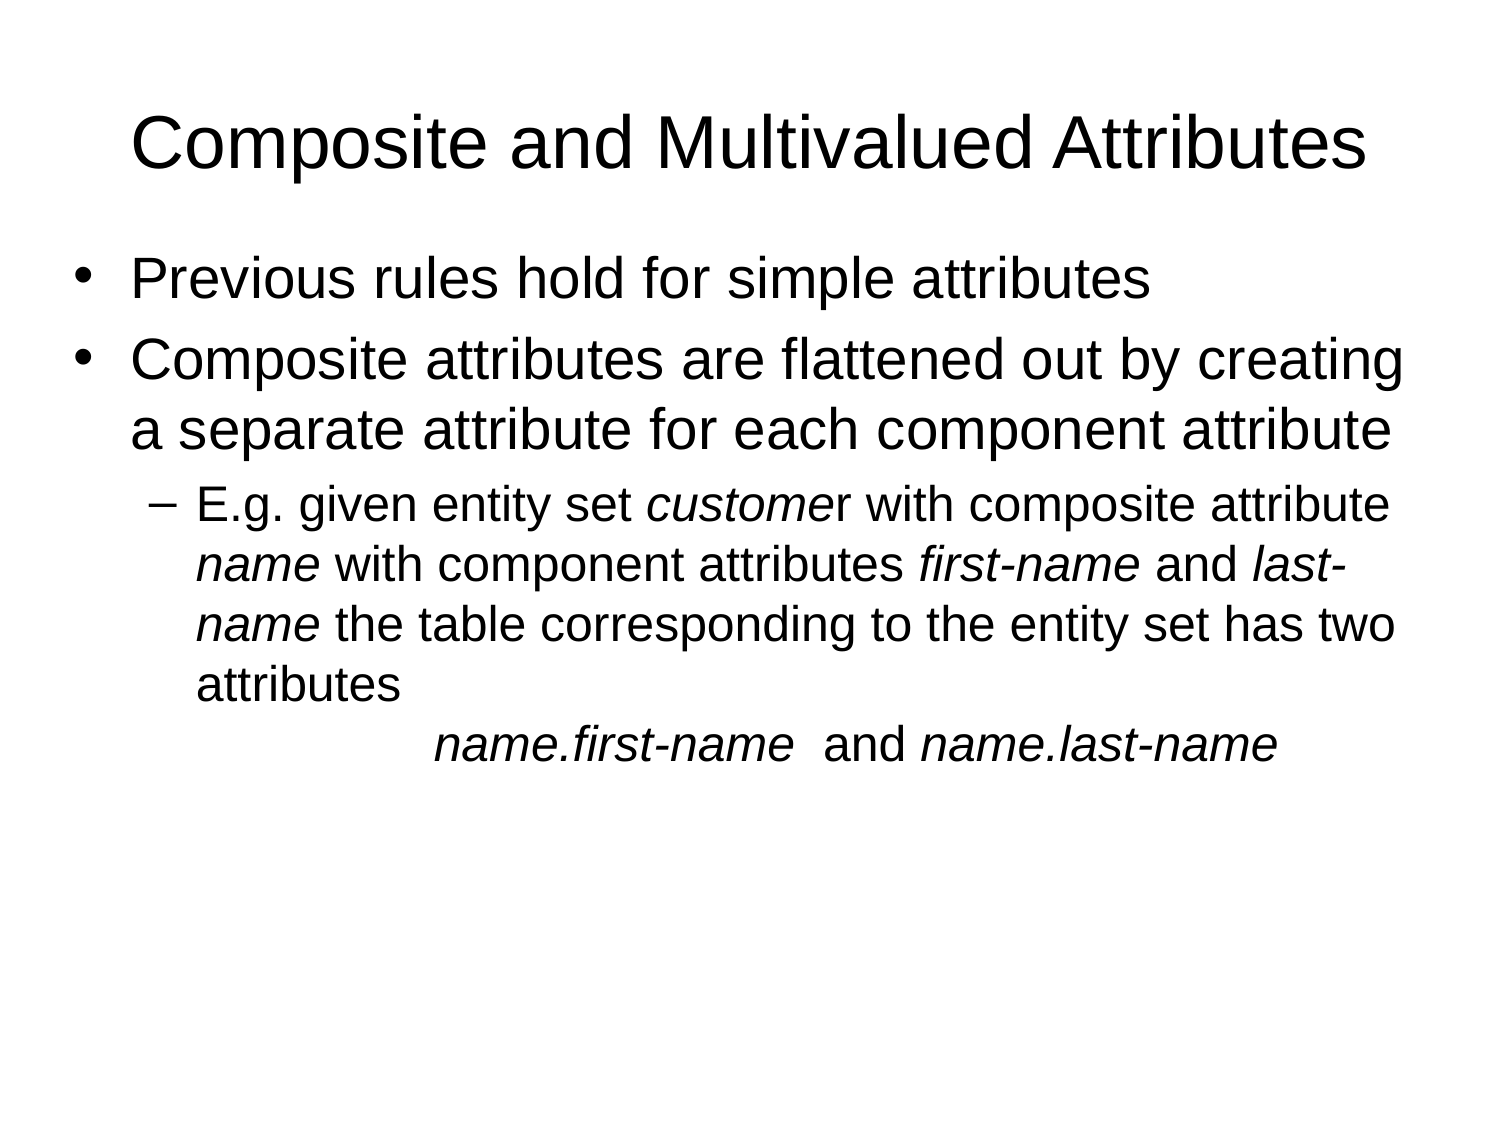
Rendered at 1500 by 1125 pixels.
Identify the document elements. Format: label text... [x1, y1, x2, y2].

title Composite and Multivalued Attributes [75, 45, 1425, 232]
list Previous rules hold for simple attributes Composite attributes are flattened out by creating a separate attribute for each component attribute E.g. given entity set customer with composite attribute name with component attributes first-name and last-name the table corresponding to the entity set has two attributes name.first-name and name.last-name [58, 232, 1425, 1116]
